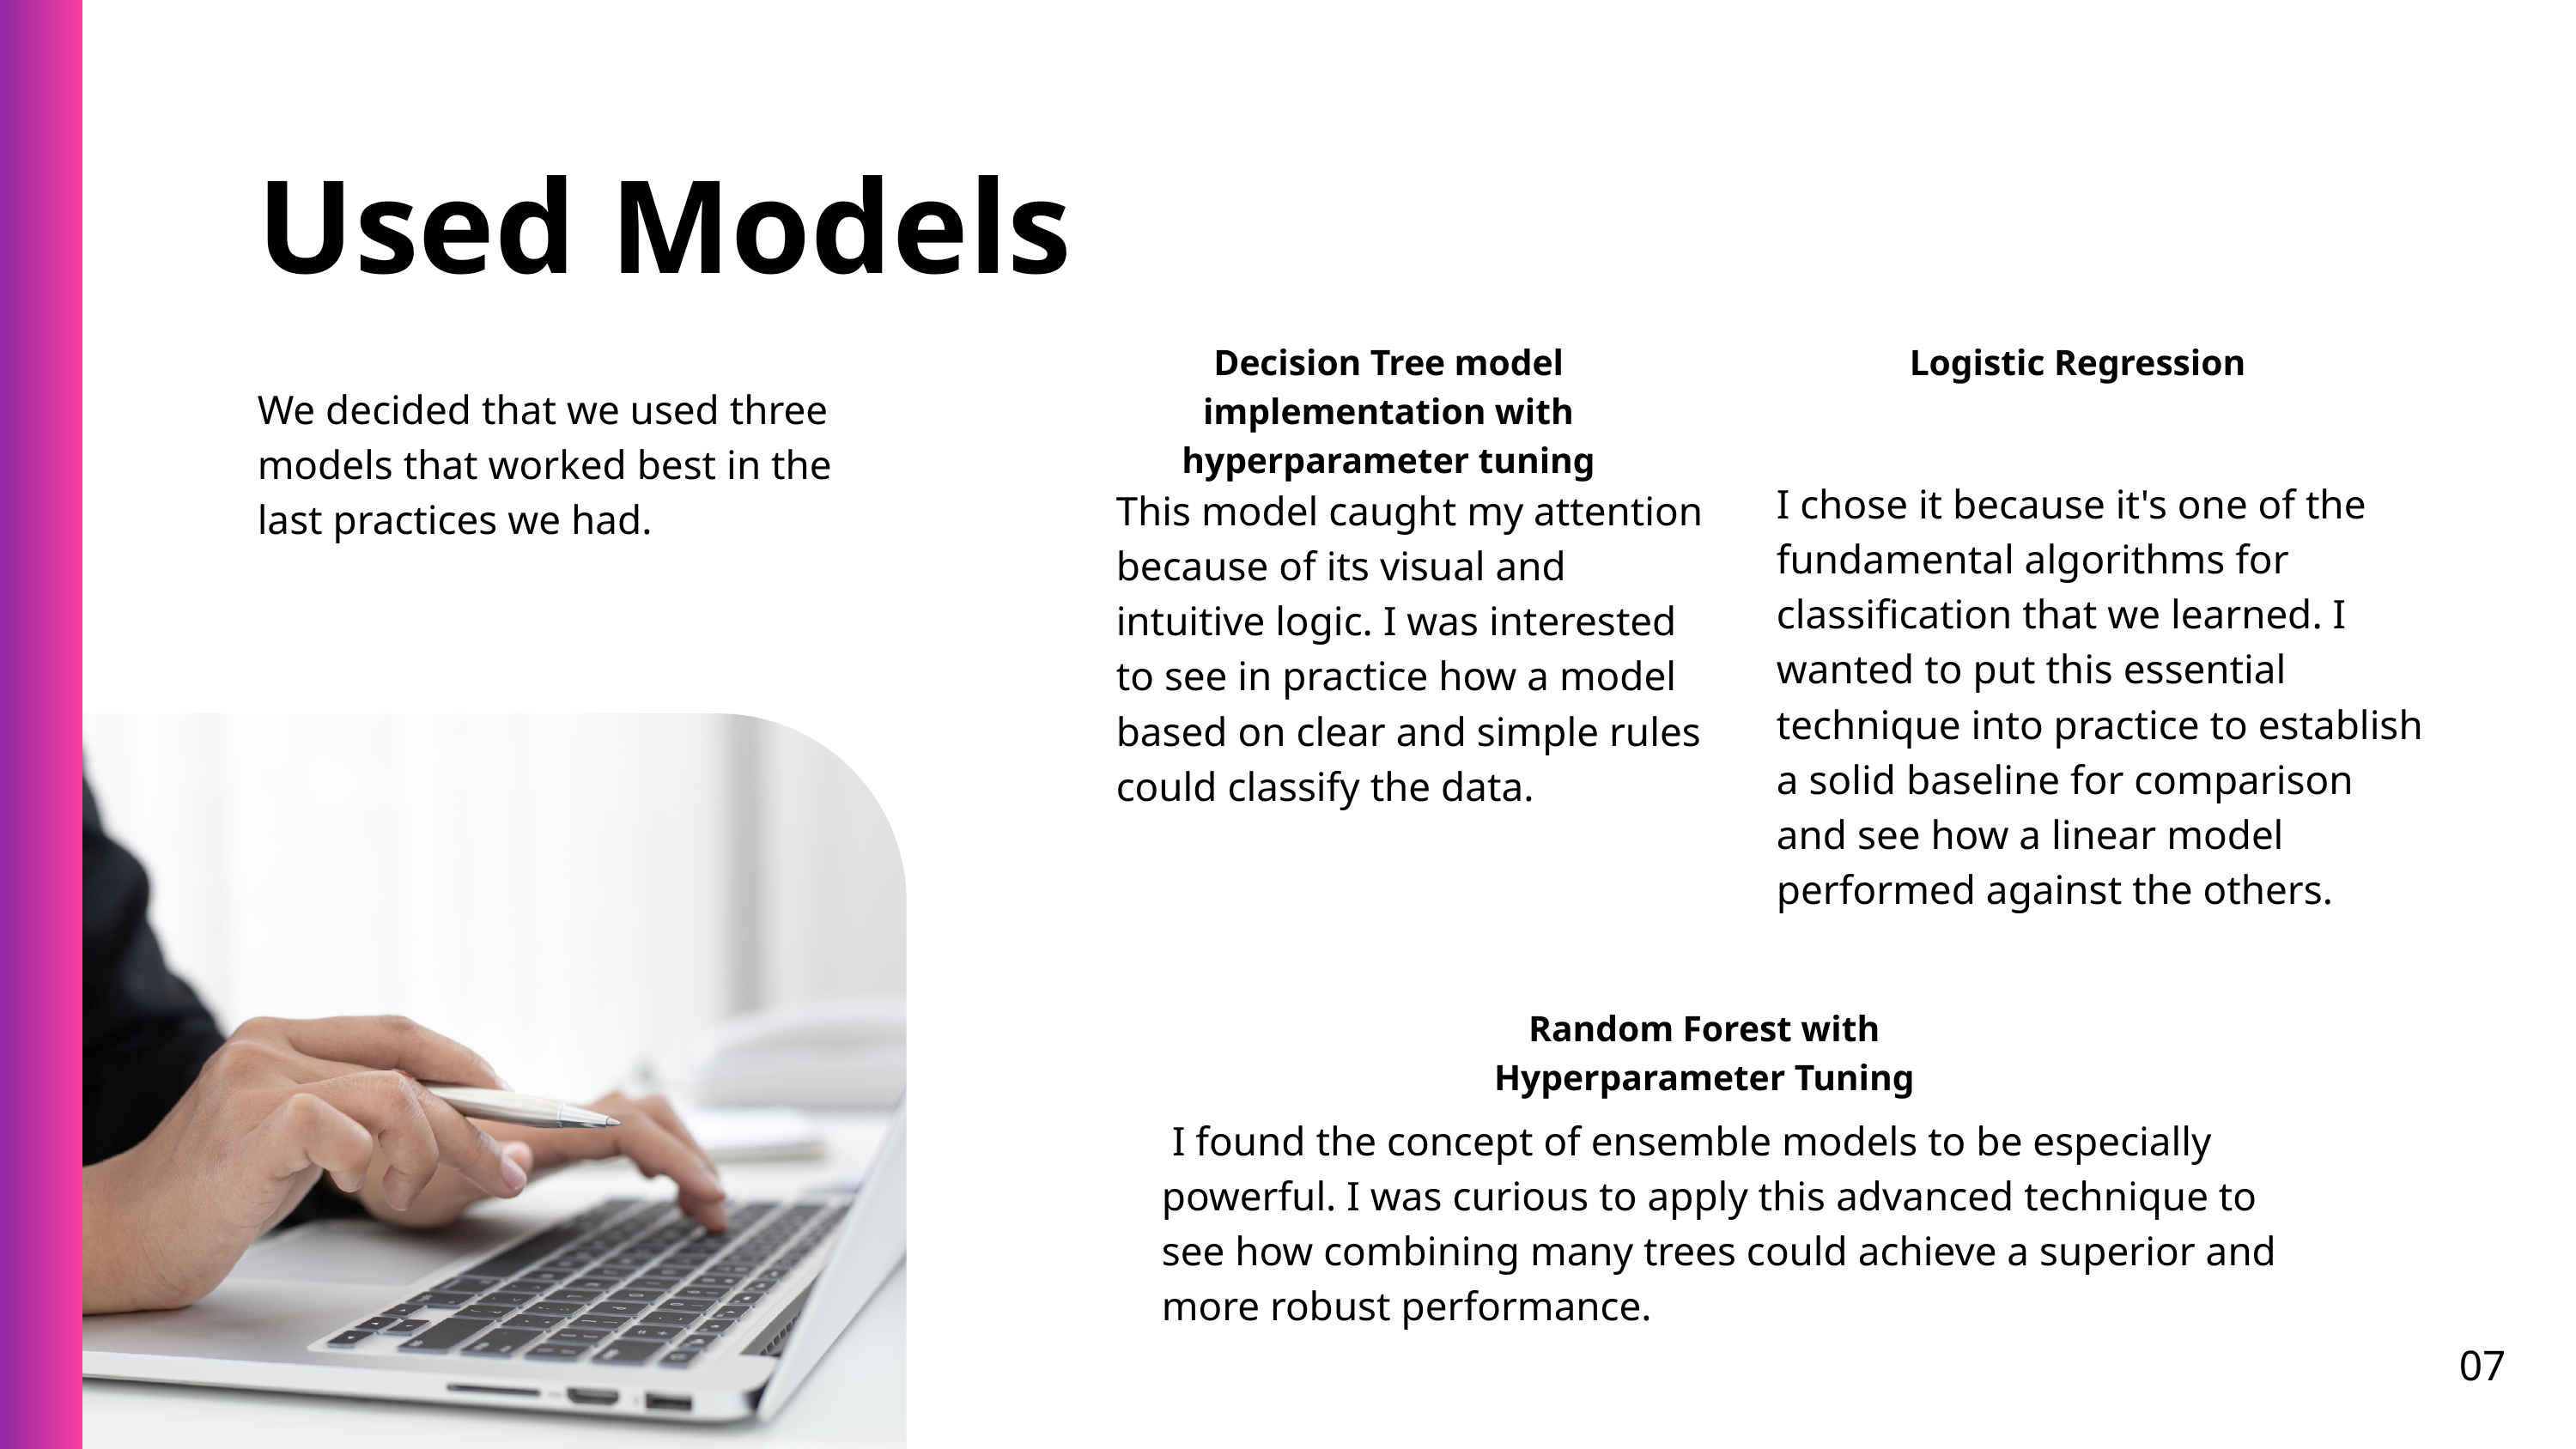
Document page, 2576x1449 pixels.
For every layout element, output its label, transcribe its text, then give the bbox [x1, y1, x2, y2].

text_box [82, 712, 907, 1449]
text_box Logistic Regression [1762, 333, 2394, 383]
text_box I chose it because it's one of the fundamental algorithms for classification that we learned. I wanted to put this essential technique into practice to establish a solid baseline for comparison and see how a linear model performed against the others. [1776, 471, 2432, 912]
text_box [0, 658, 760, 791]
text_box Used Models [257, 149, 2432, 300]
text_box 07 [2431, 1341, 2506, 1390]
text_box I found the concept of ensemble models to be especially powerful. I was curious to apply this advanced technique to see how combining many trees could achieve a superior and more robust performance. [1162, 1108, 2291, 1330]
text_box This model caught my attention because of its visual and intuitive logic. I was interested to see in practice how a model based on clear and simple rules could classify the data. [1115, 481, 1704, 809]
text_box We decided that we used three models that worked best in the last practices we had. [257, 377, 889, 543]
text_box Random Forest with Hyperparameter Tuning [1388, 1000, 2020, 1098]
text_box Decision Tree model implementation with hyperparameter tuning [1072, 333, 1704, 481]
